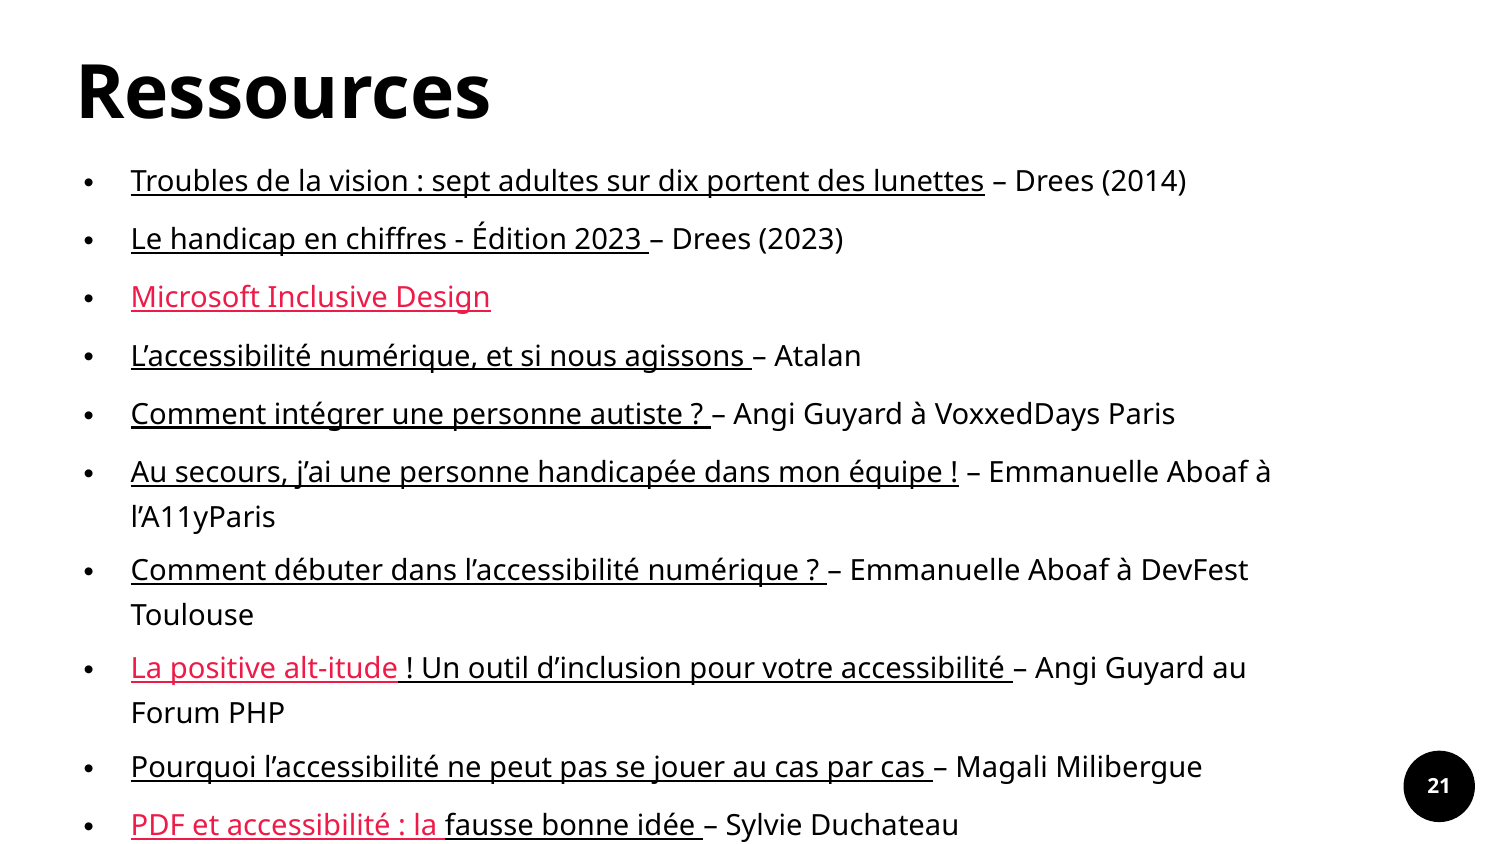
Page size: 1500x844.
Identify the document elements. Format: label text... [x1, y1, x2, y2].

title Ressources [60, 36, 917, 149]
slide_number 21 [1403, 750, 1475, 823]
text_box Troubles de la vision : sept adultes sur dix portent des lunettes – Drees (2014) Le handicap en chiffres - Édition 2023 – Drees (2023) Microsoft Inclusive Design L’accessibilité numérique, et si nous agissons – Atalan Comment intégrer une personne autiste ? – Angi Guyard à VoxxedDays Paris Au secours, j’ai une personne handicapée dans mon équipe ! – Emmanuelle Aboaf à l’A11yParis Comment débuter dans l’accessibilité numérique ? – Emmanuelle Aboaf à DevFest Toulouse La positive alt-itude ! Un outil d’inclusion pour votre accessibilité – Angi Guyard au Forum PHP Pourquoi l’accessibilité ne peut pas se jouer au cas par cas – Magali Milibergue PDF et accessibilité : la fausse bonne idée – Sylvie Duchateau [68, 148, 1338, 844]
